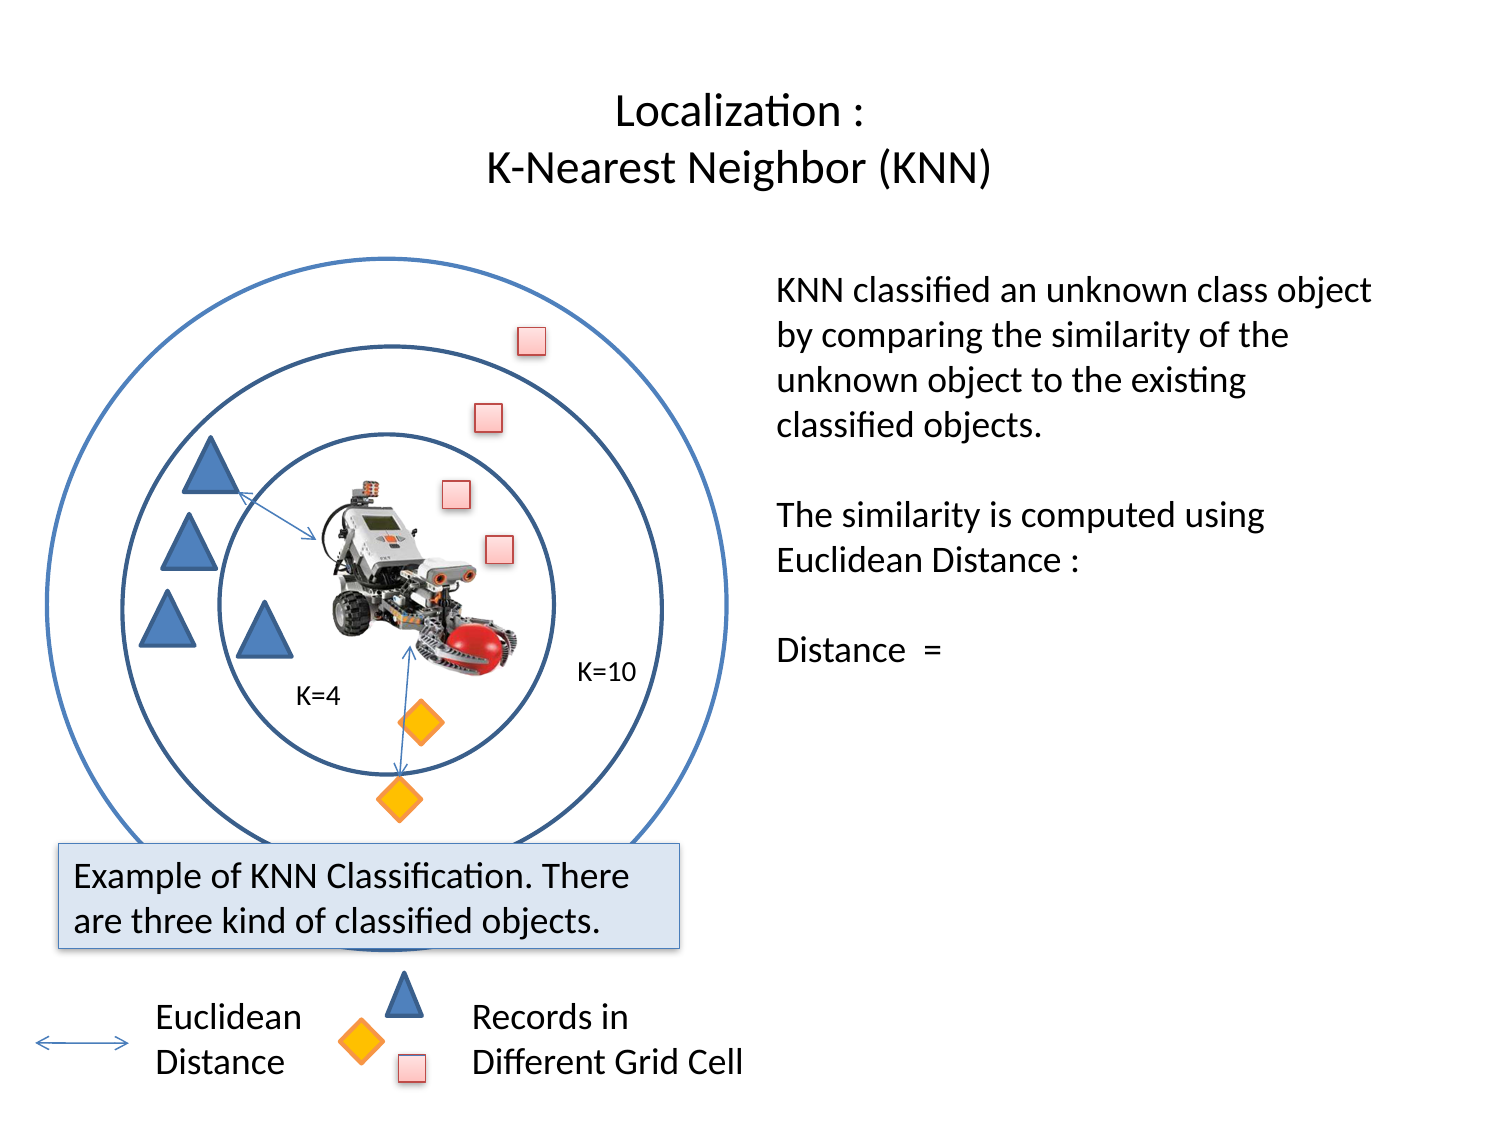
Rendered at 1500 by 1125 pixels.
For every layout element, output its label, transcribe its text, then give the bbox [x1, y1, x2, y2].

text_box KNN classified an unknown class object by comparing the similarity of the unknown object to the existing classified objects. The similarity is computed using Euclidean Distance : Distance = [761, 257, 1407, 678]
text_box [140, 327, 546, 822]
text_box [252, 476, 302, 556]
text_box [34, 972, 762, 1091]
title Localization : K-Nearest Neighbor (KNN) [70, 70, 1421, 258]
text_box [46, 258, 727, 951]
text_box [338, 705, 471, 717]
